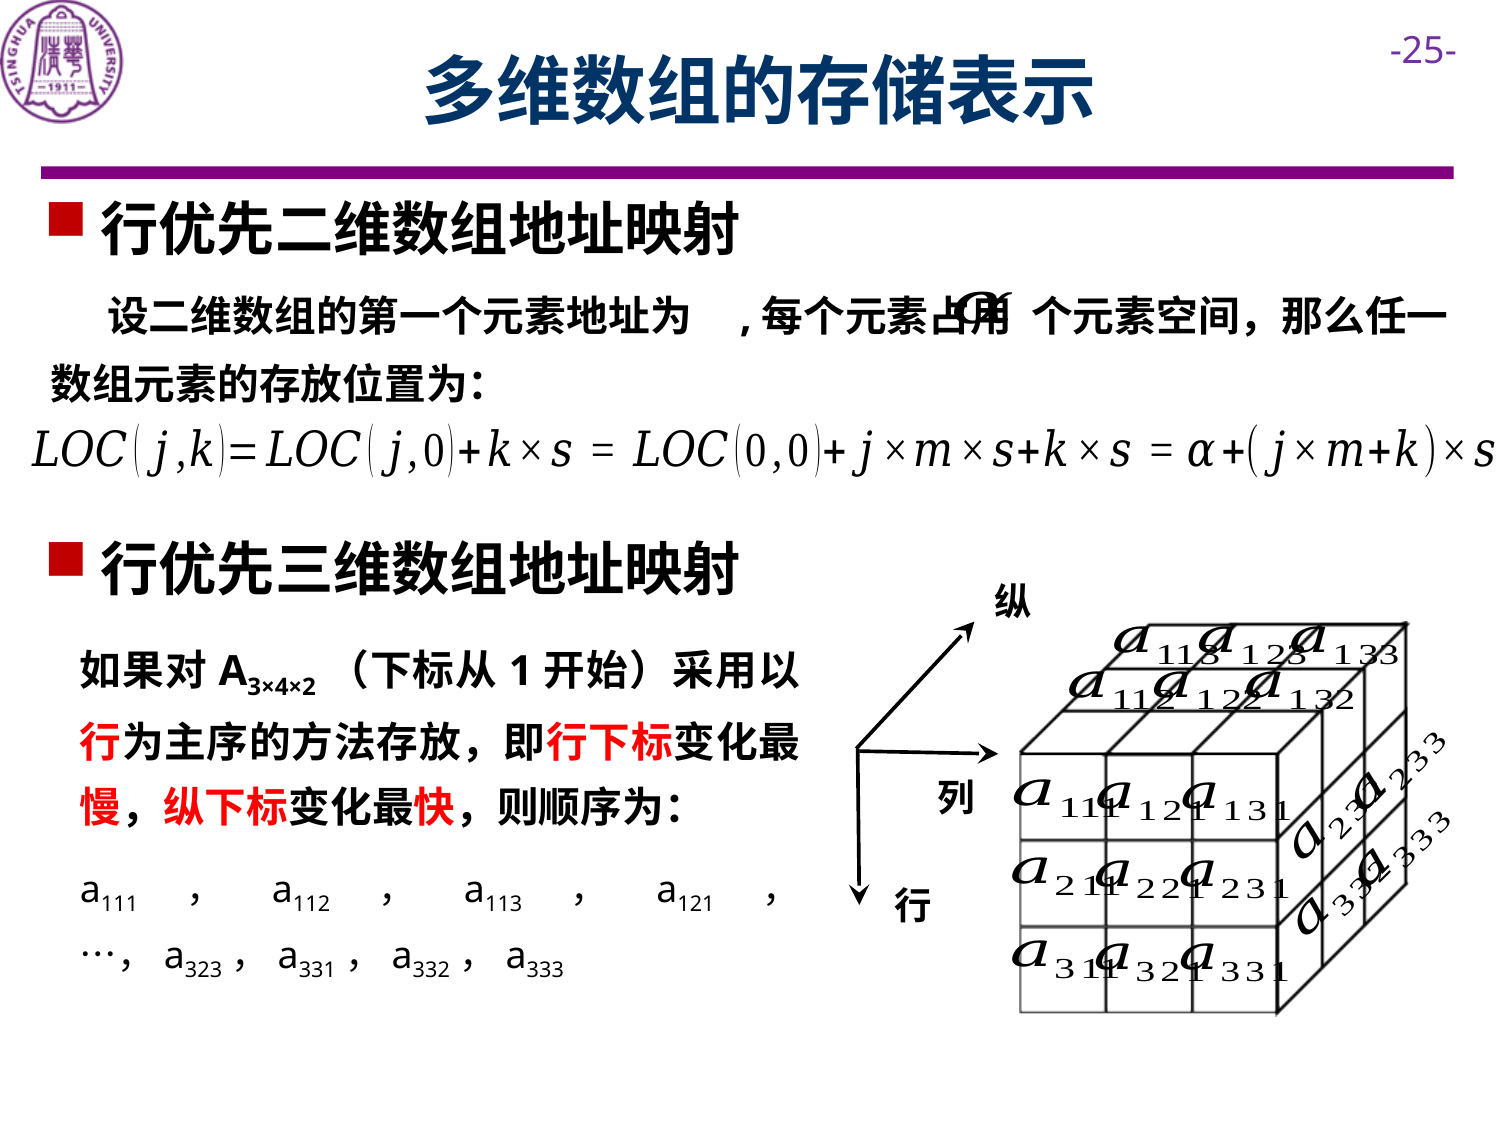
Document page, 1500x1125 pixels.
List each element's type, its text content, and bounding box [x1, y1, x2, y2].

picture [1018, 621, 1422, 1018]
title 多维数组的存储表示 [135, 13, 1383, 165]
text_box 行 [879, 915, 948, 935]
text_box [856, 621, 999, 906]
text_box 如果对A3×4×2（下标从1开始）采用以行为主序的方法存放，即行下标变化最慢，纵下标变化最快，则顺序为： a111，a112，a113，a121， …，a323，a331，a332，a333 [64, 619, 815, 990]
text_box 行优先三维数组地址映射 [29, 524, 1227, 610]
text_box 纵 [979, 570, 1048, 631]
picture [0, 0, 124, 124]
text_box 行优先二维数组地址映射 [29, 184, 1227, 270]
